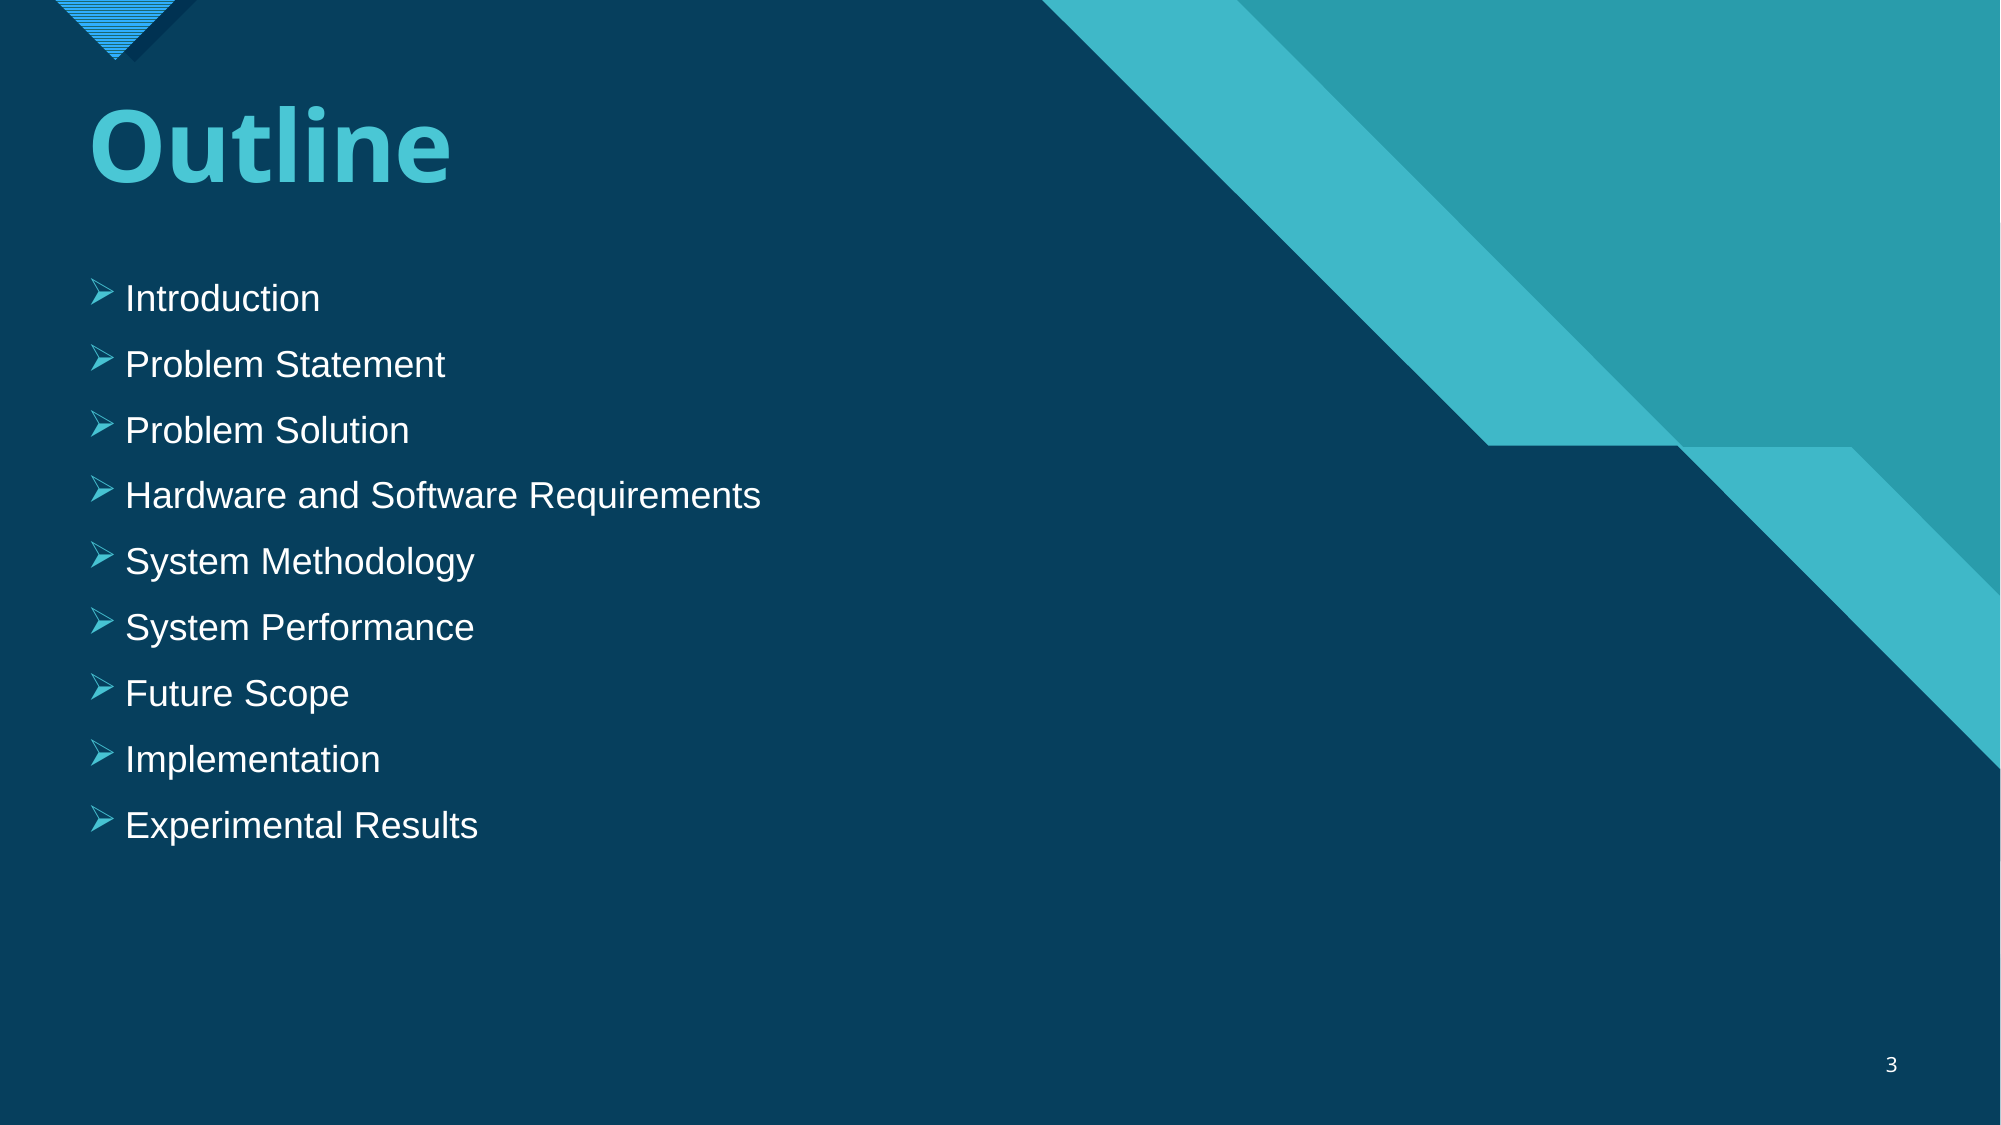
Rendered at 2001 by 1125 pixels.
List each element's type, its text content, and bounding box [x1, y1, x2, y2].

text_box Introduction Problem Statement Problem Solution Hardware and Software Requirements System Methodology System Performance Future Scope Implementation Experimental Results [72, 266, 1113, 980]
slide_number 3 [1845, 1035, 1913, 1096]
title Outline [72, 89, 1913, 214]
